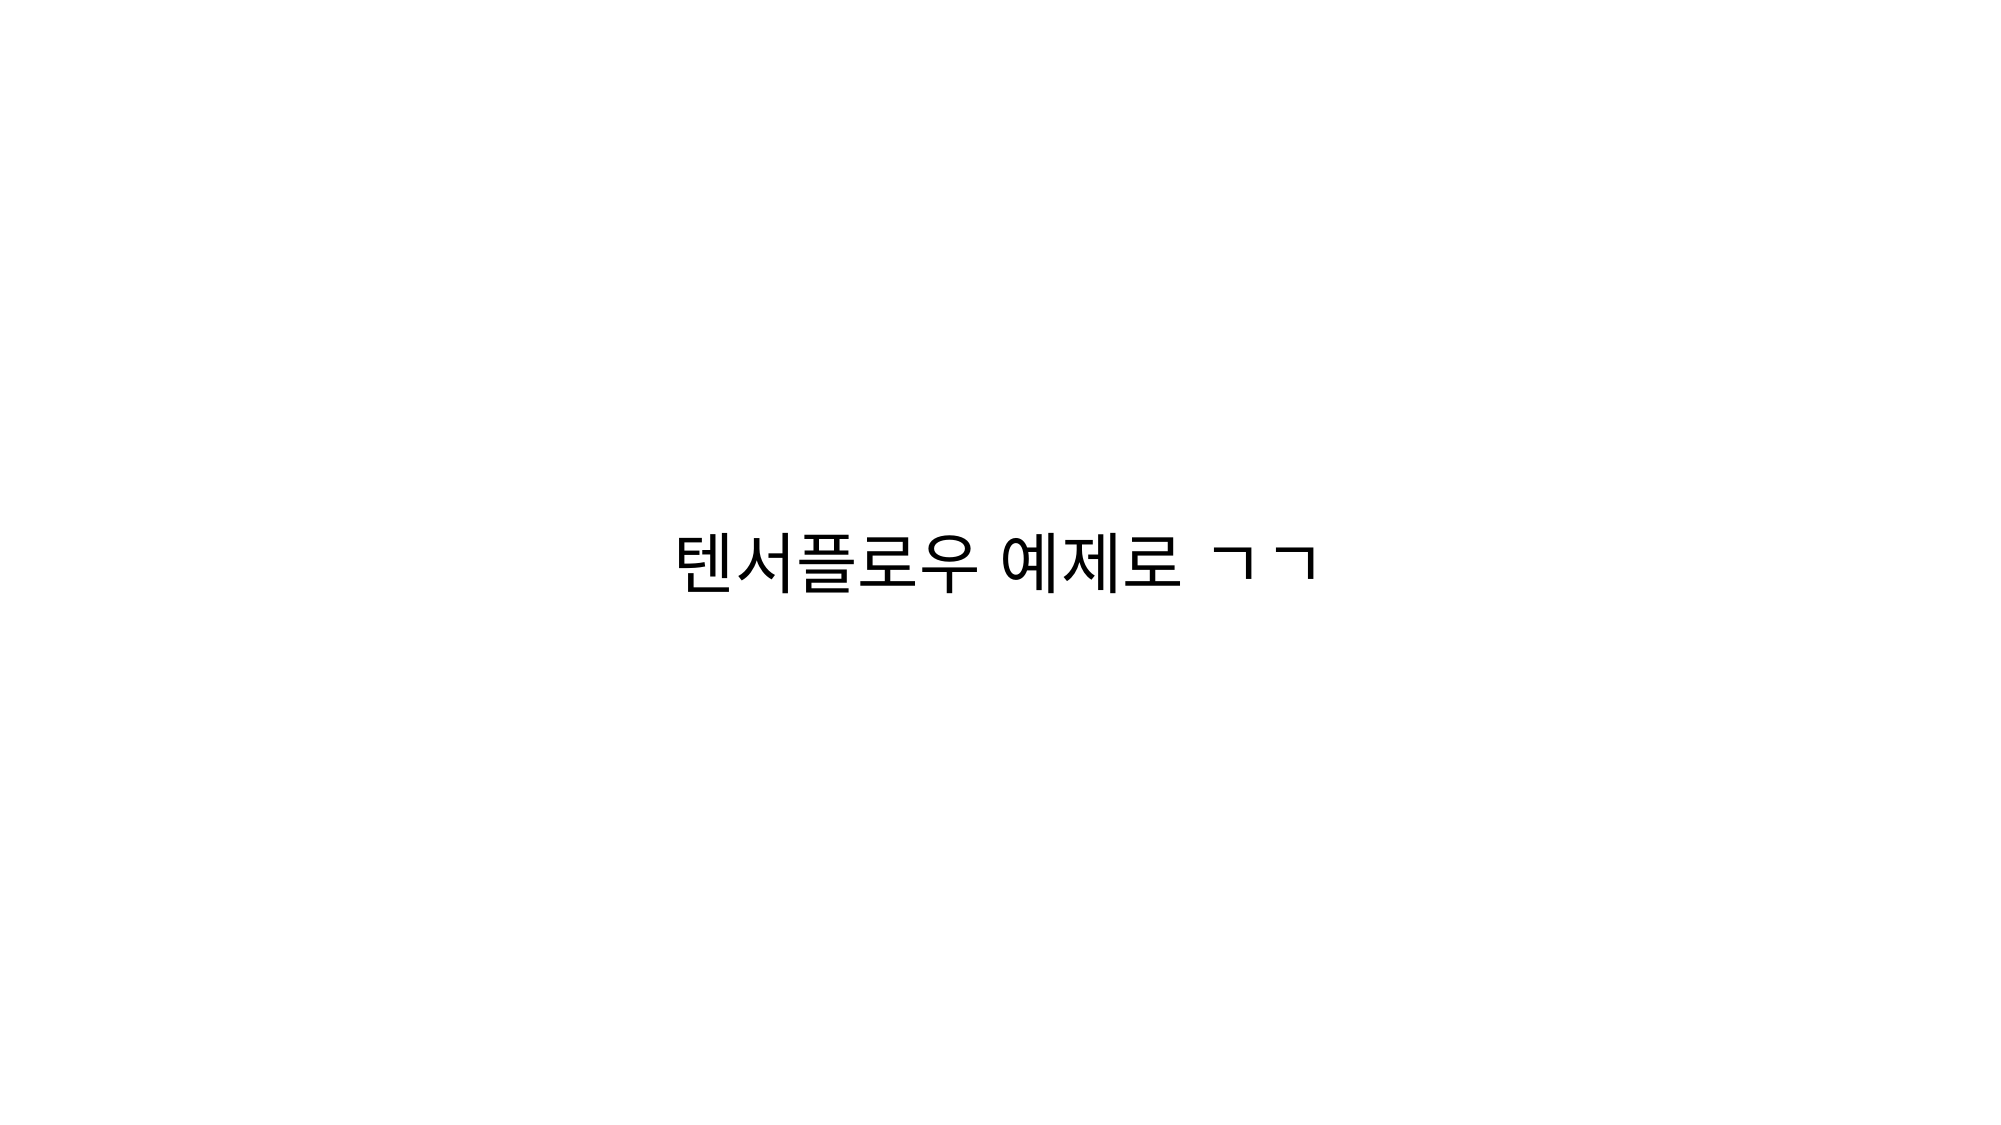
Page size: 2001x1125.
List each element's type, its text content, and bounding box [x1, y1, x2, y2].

text_box 텐서플로우 예제로 ㄱㄱ [658, 514, 1341, 610]
